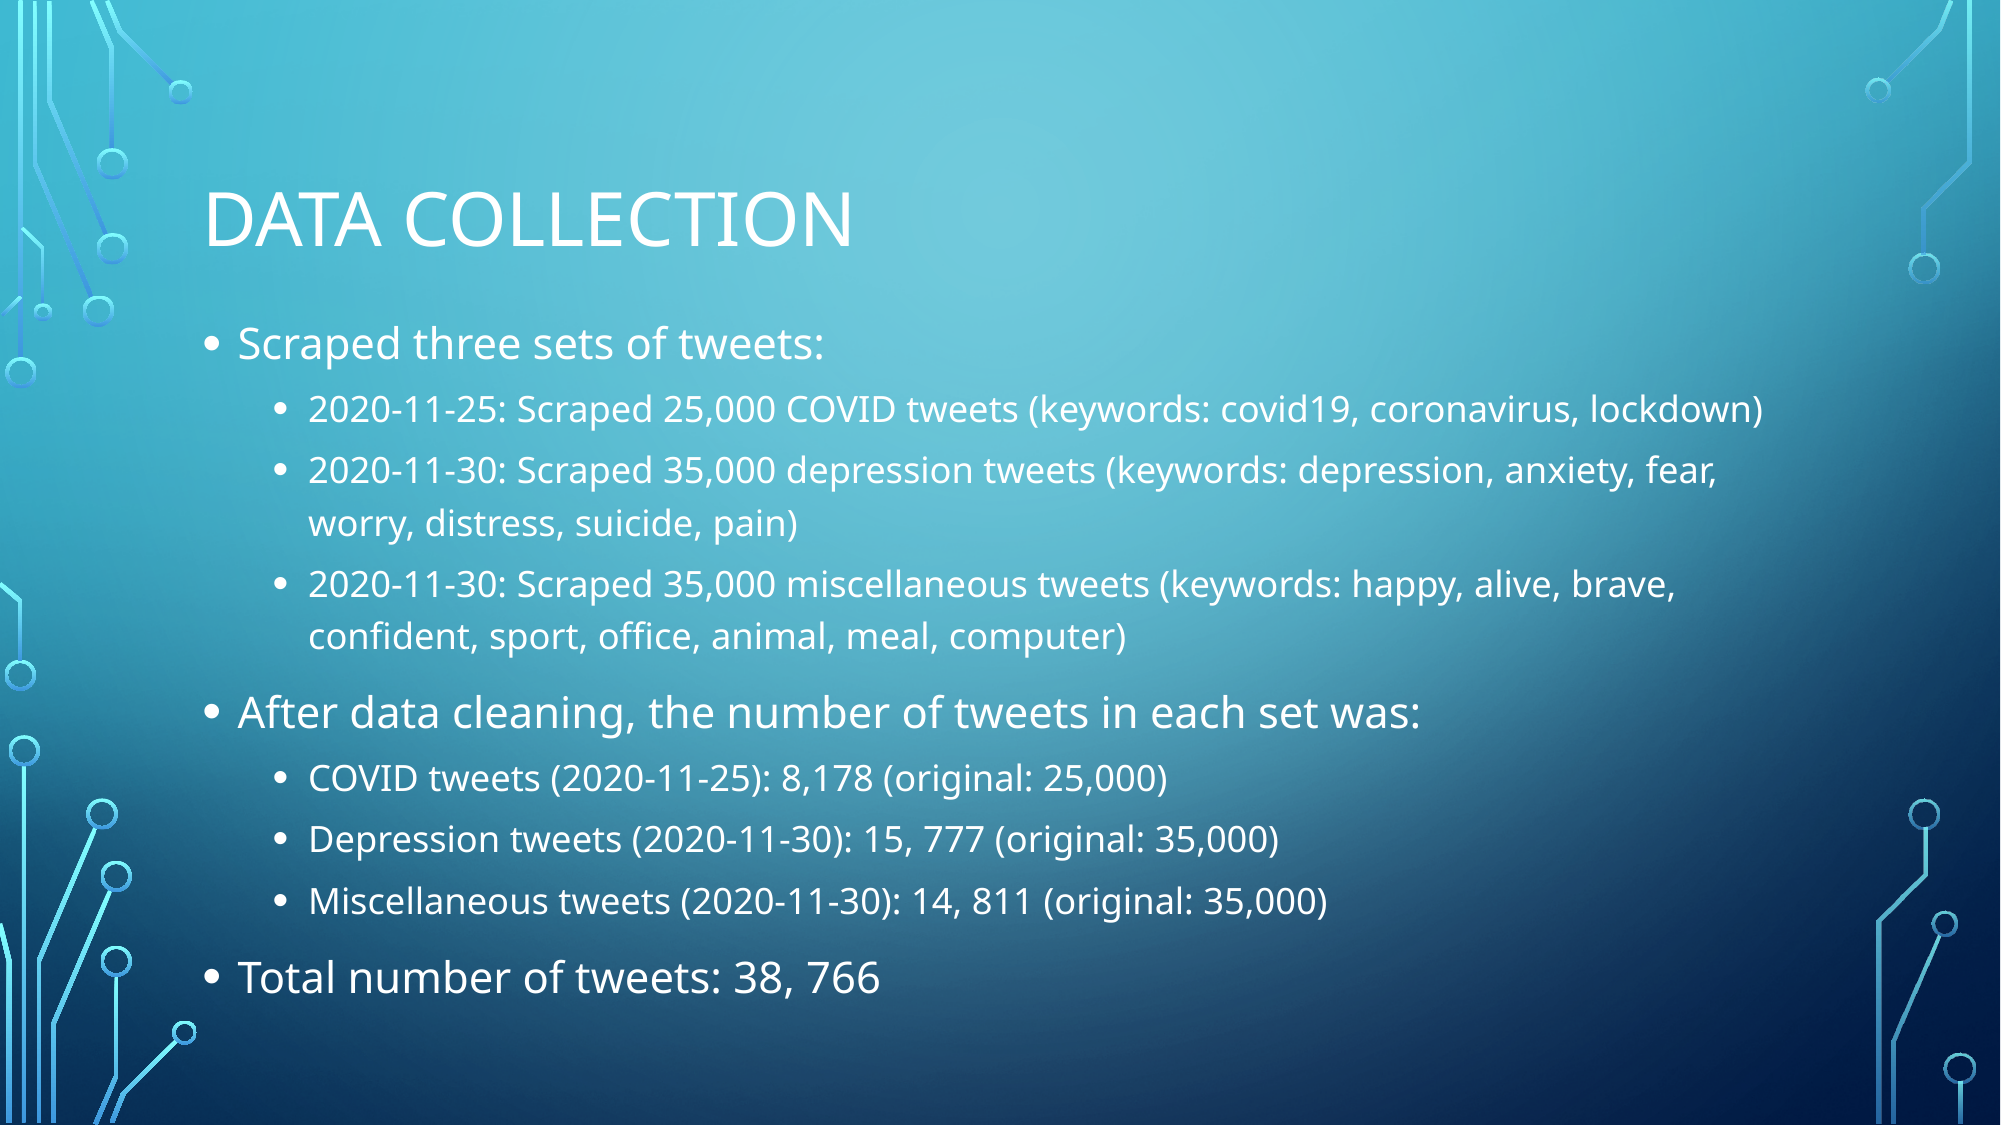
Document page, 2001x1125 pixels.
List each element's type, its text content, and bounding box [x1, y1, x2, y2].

list Scraped three sets of tweets: 2020-11-25: Scraped 25,000 COVID tweets (keywords: covid19, coronavirus, lockdown) 2020-11-30: Scraped 35,000 depression tweets (keywords: depression, anxiety, fear, worry, distress, suicide, pain) 2020-11-30: Scraped 35,000 miscellaneous tweets (keywords: happy, alive, brave, confident, sport, office, animal, meal, computer) After data cleaning, the number of tweets in each set was: COVID tweets (2020-11-25): 8,178 (original: 25,000) Depression tweets (2020-11-30): 15, 777 (original: 35,000) Miscellaneous tweets (2020-11-30): 14, 811 (original: 35,000) Total number of tweets: 38, 766 [187, 298, 1813, 1024]
title Data collection [187, 101, 1813, 298]
